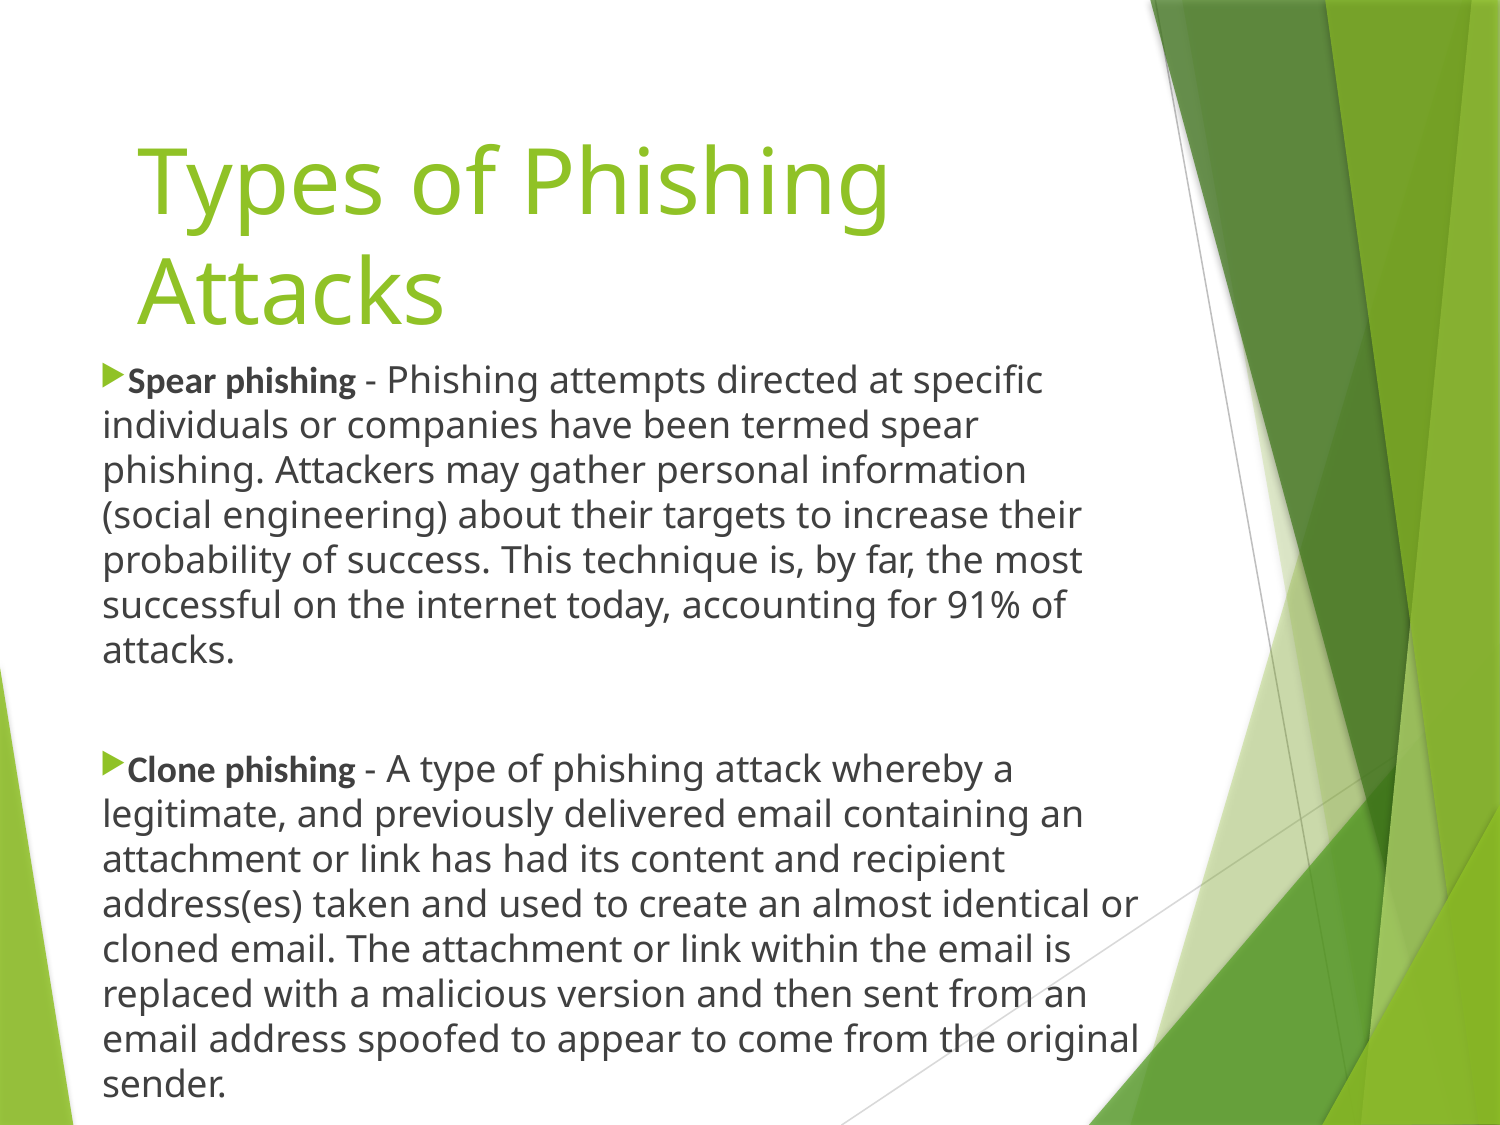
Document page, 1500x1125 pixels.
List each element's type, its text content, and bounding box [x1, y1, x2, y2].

title Types of Phishing Attacks [99, 99, 1142, 343]
list Spear phishing - Phishing attempts directed at specific individuals or companies have been termed spear phishing. Attackers may gather personal information (social engineering) about their targets to increase their probability of success. This technique is, by far, the most successful on the internet today, accounting for 91% of attacks. Clone phishing - A type of phishing attack whereby a legitimate, and previously delivered email containing an attachment or link has had its content and recipient address(es) taken and used to create an almost identical or cloned email. The attachment or link within the email is replaced with a malicious version and then sent from an email address spoofed to appear to come from the original sender. [99, 354, 1142, 1106]
